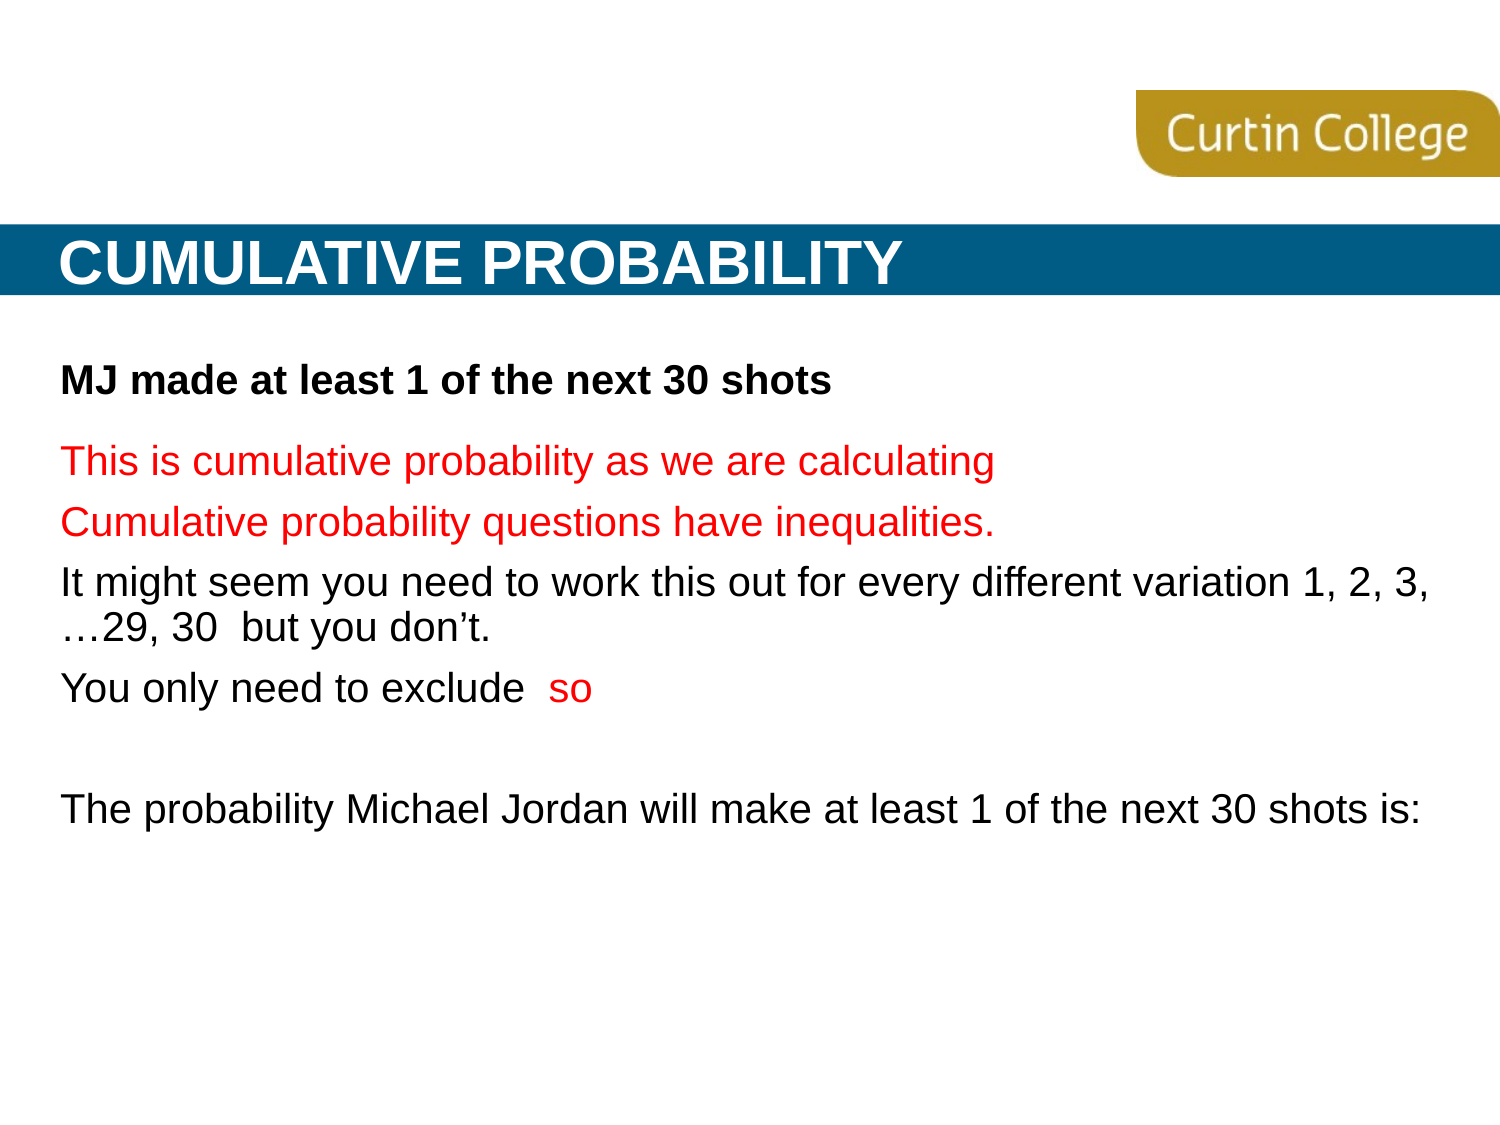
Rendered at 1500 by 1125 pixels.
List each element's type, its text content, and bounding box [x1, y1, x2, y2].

picture [1136, 90, 1500, 177]
list MJ made at least 1 of the next 30 shots [45, 329, 1451, 411]
title Cumulative probability [0, 224, 1500, 296]
